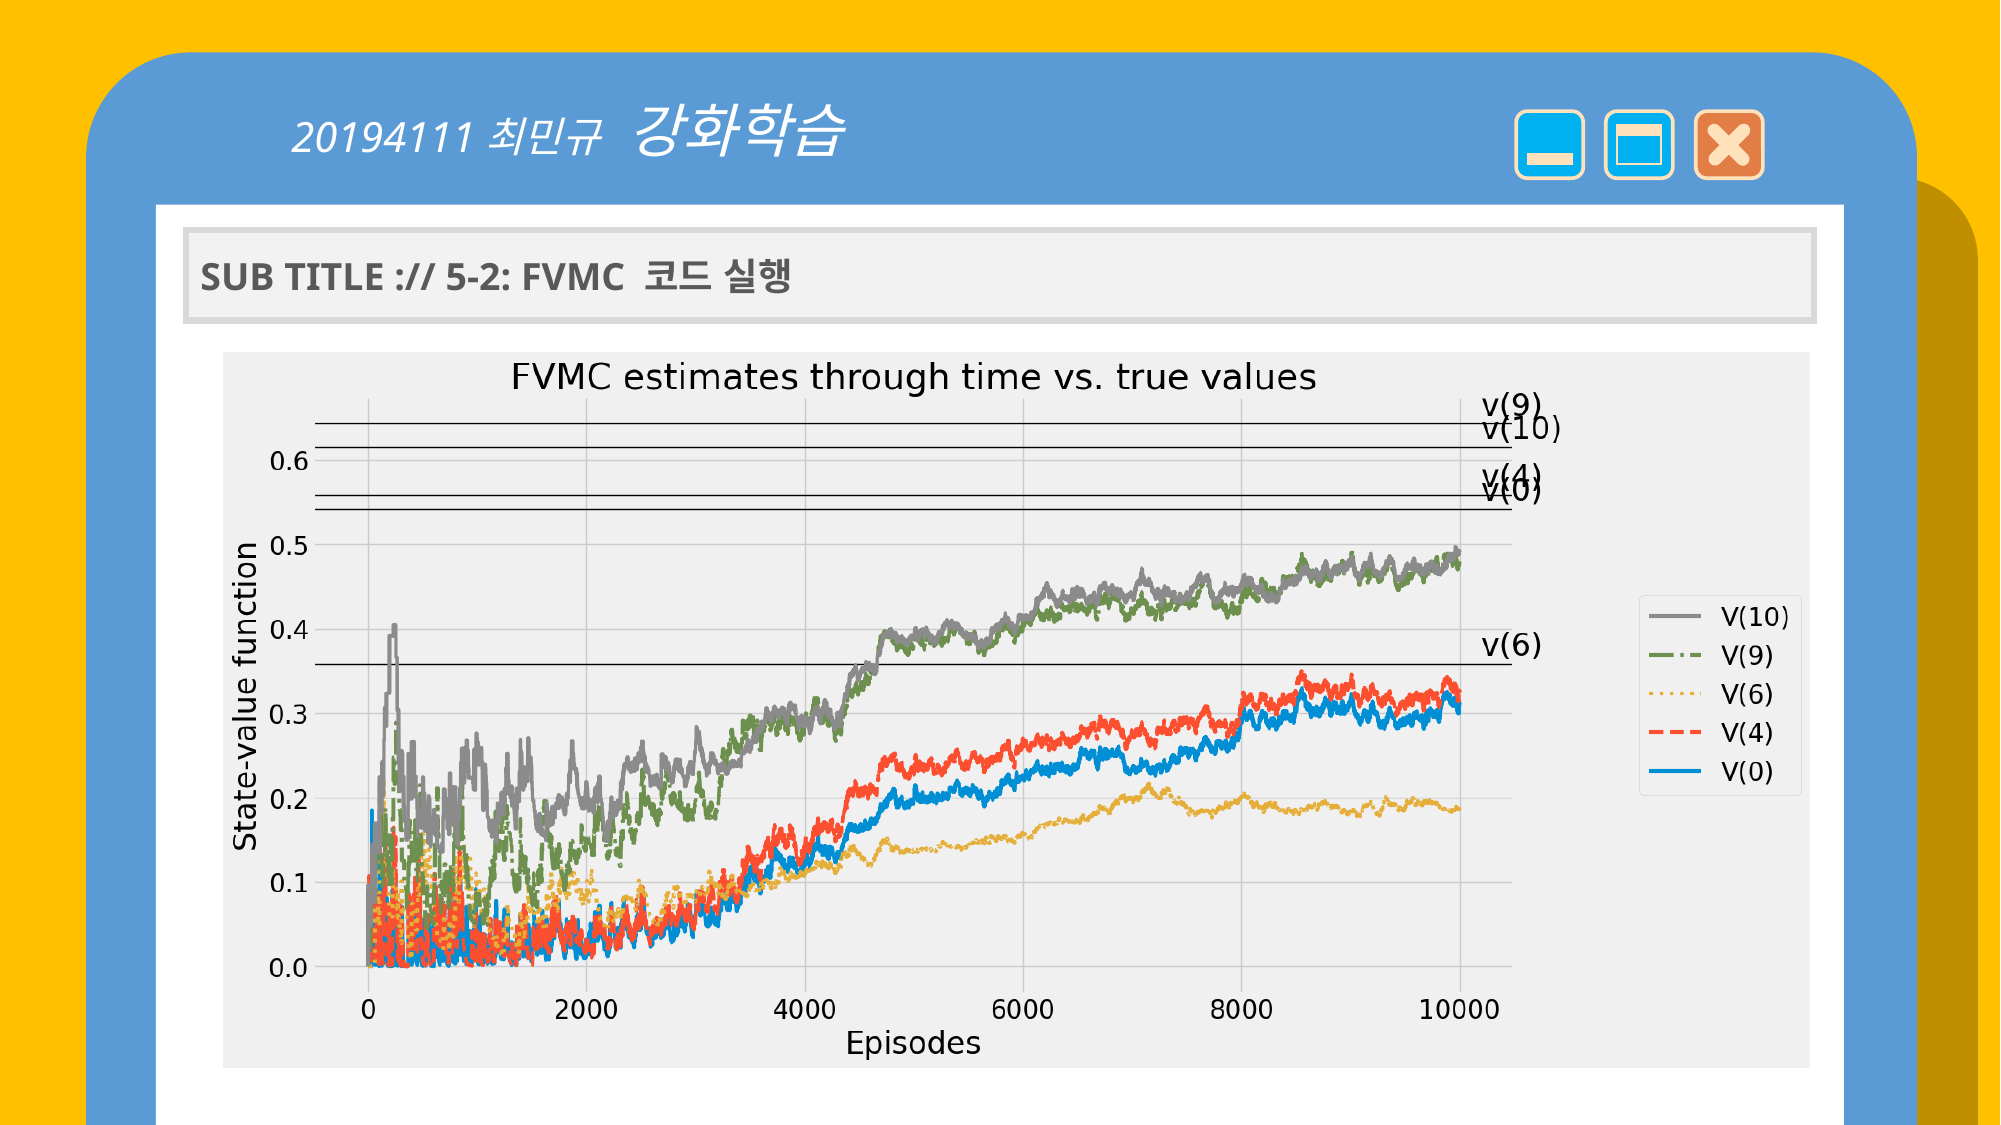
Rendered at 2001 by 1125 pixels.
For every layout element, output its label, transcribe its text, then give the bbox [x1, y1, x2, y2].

text_box [1919, 179, 1979, 1125]
text_box [85, 51, 1919, 1125]
picture [223, 352, 1810, 1068]
text_box SUB TITLE :// 5-2: FVMC 코드 실행 [185, 229, 1815, 322]
text_box 20194111최민규 강화학습 [276, 86, 1102, 217]
text_box [155, 204, 1845, 1125]
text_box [1516, 111, 1763, 179]
text_box [125, 77, 1874, 170]
